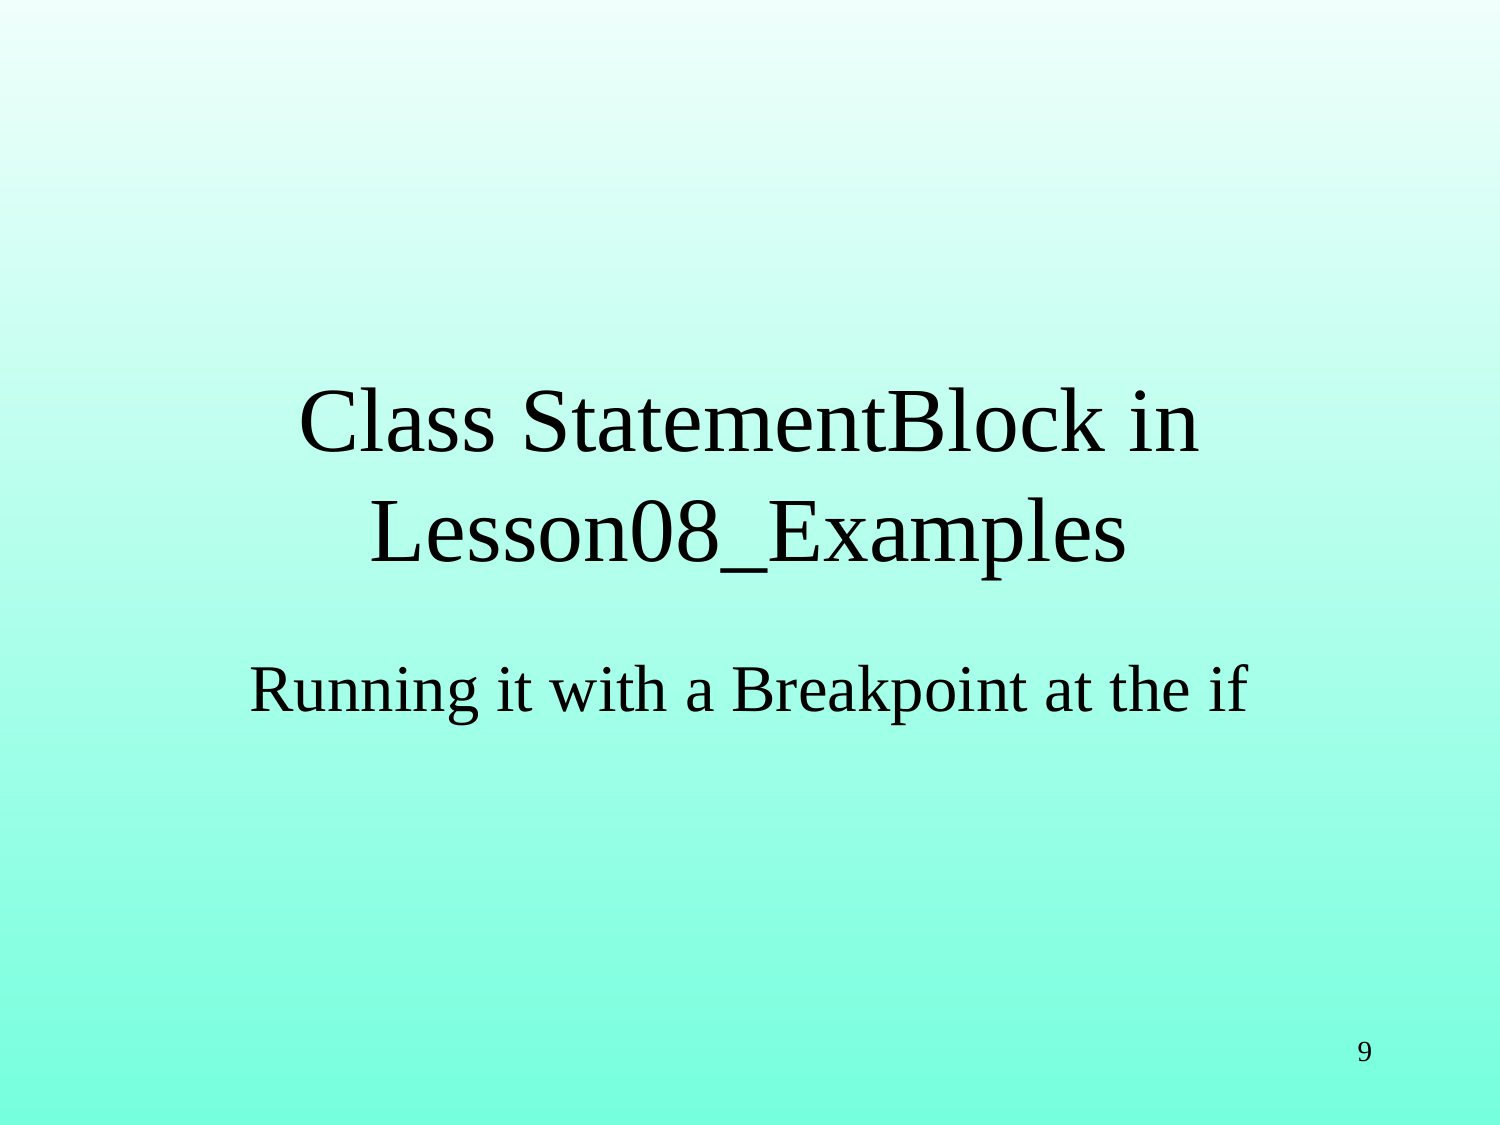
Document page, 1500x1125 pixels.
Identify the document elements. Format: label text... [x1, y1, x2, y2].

slide_number 9 [1074, 1024, 1388, 1101]
subtitle Running it with a Breakpoint at the if [225, 637, 1275, 925]
title Class StatementBlock in Lesson08_Examples [112, 349, 1388, 591]
